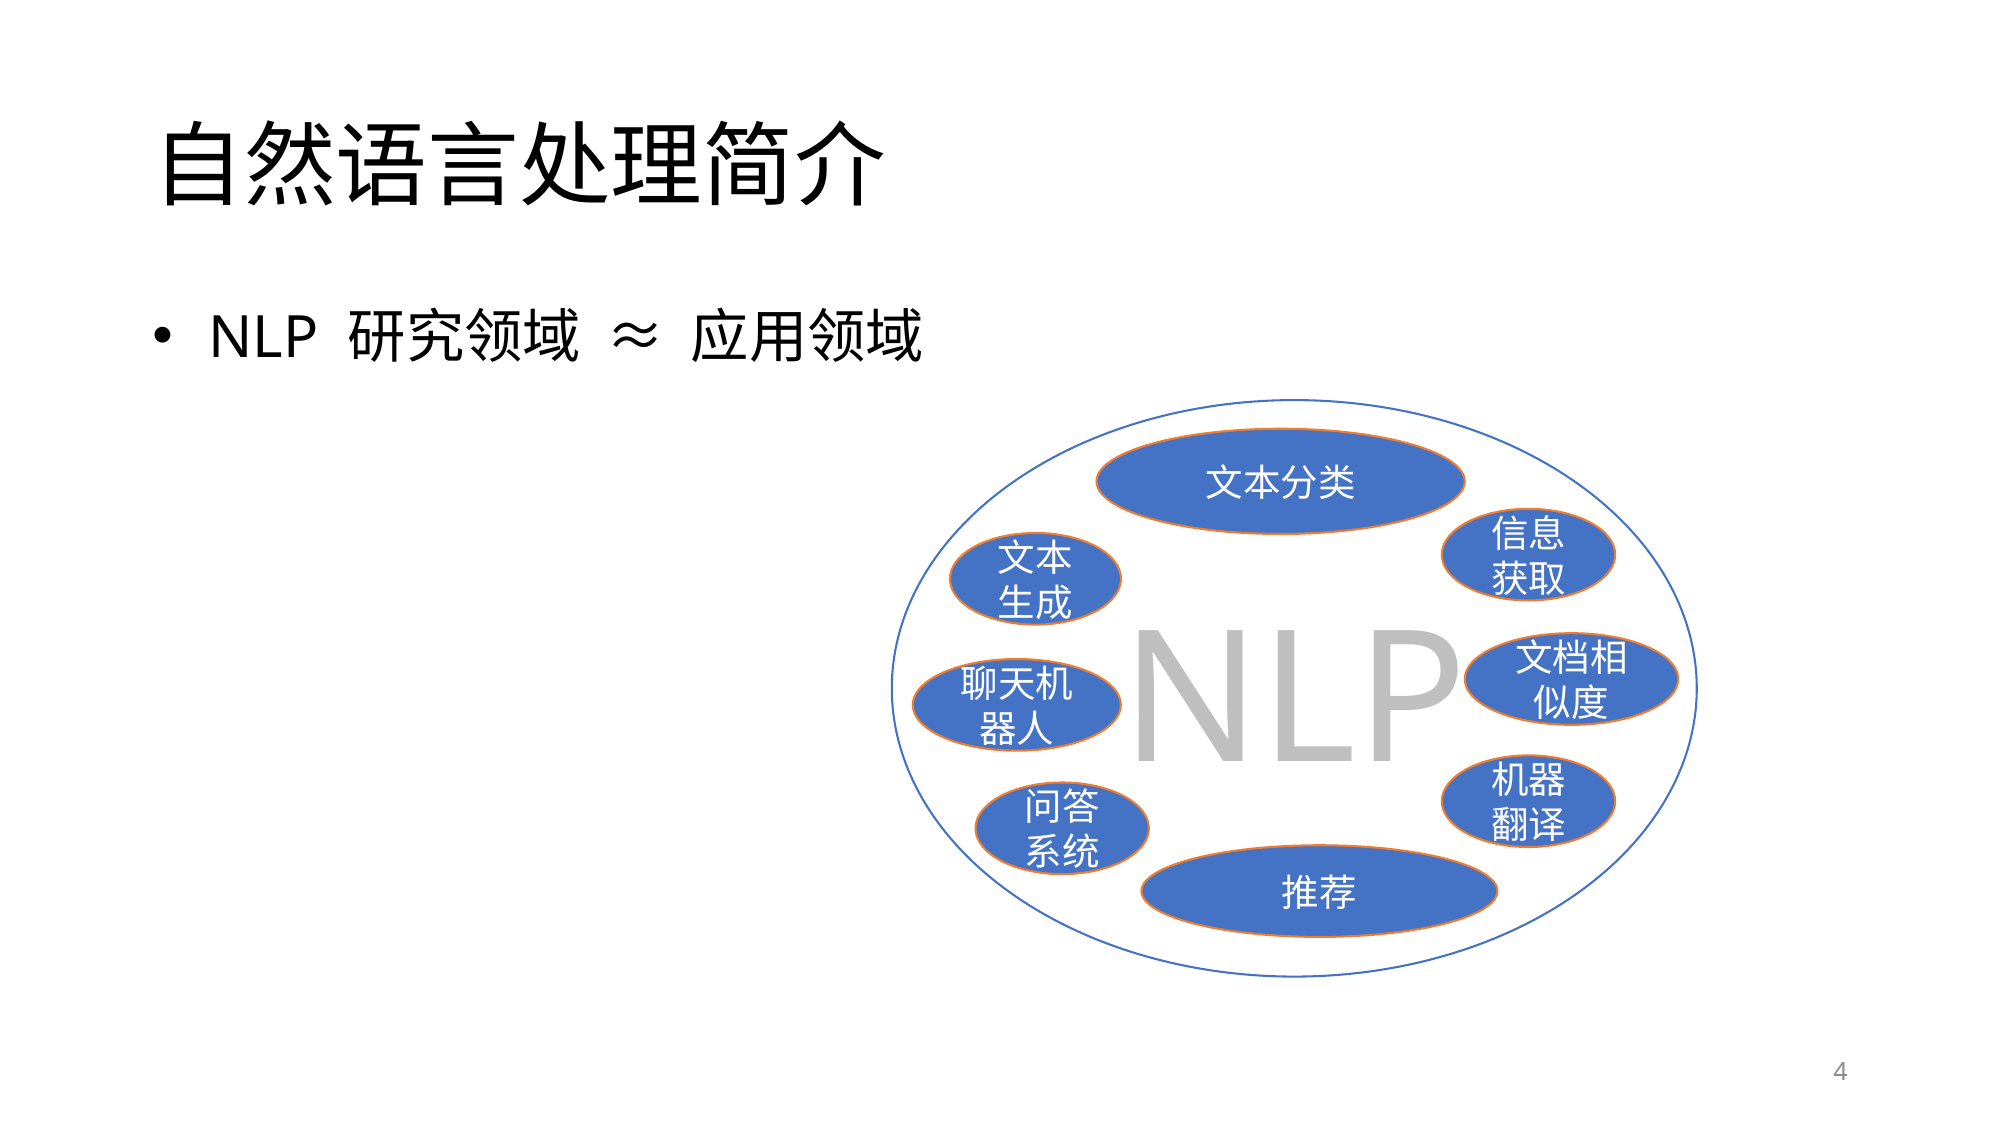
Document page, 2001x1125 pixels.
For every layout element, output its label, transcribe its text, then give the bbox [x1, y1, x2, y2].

slide_number 4 [1412, 1042, 1863, 1103]
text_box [891, 400, 1697, 977]
title 自然语言处理简介 [137, 59, 1863, 278]
list NLP 研究领域 ≈ 应用领域 [137, 299, 1863, 1014]
